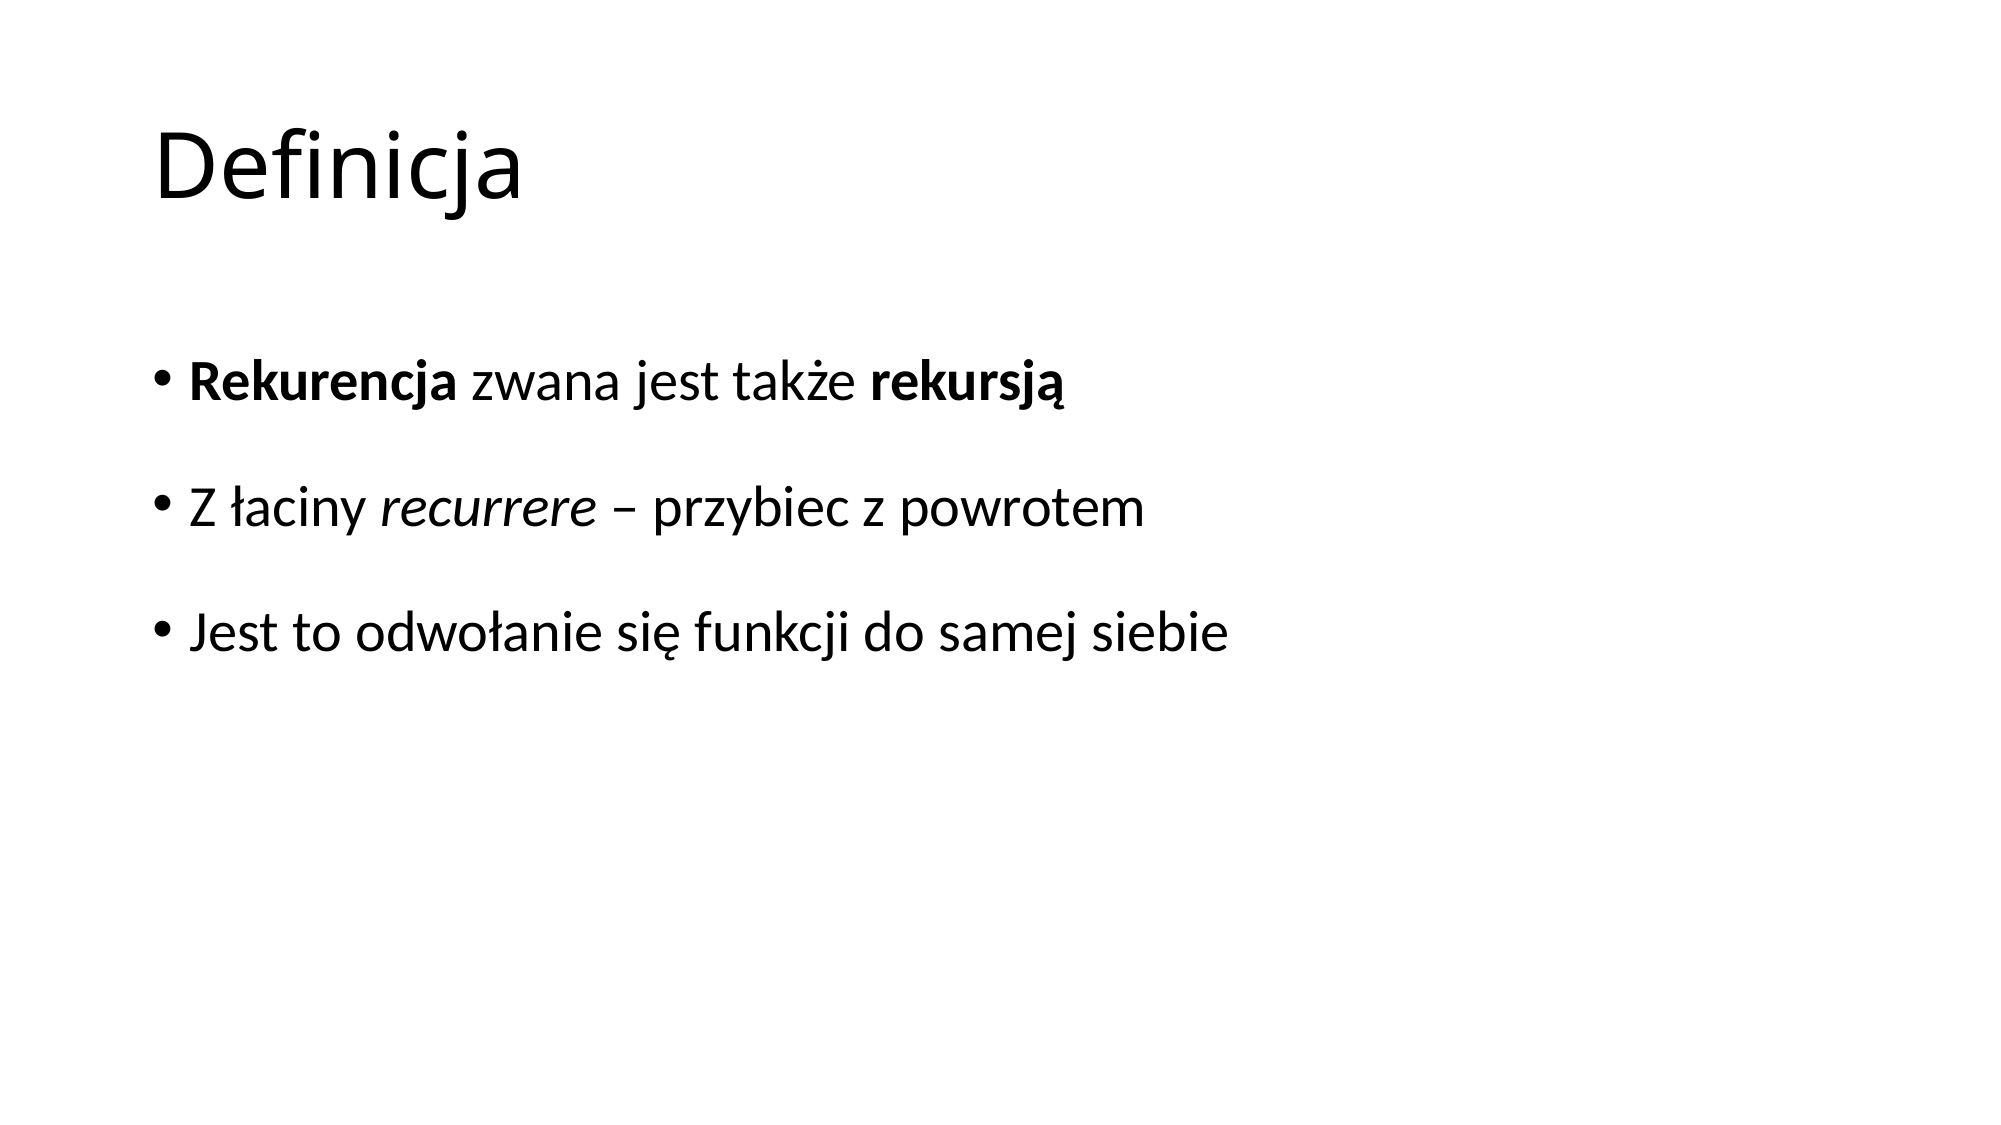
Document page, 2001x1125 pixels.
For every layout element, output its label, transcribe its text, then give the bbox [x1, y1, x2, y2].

title Definicja [137, 59, 1863, 278]
list Rekurencja zwana jest także rekursją Z łaciny recurrere – przybiec z powrotem Jest to odwołanie się funkcji do samej siebie [137, 299, 1863, 1014]
